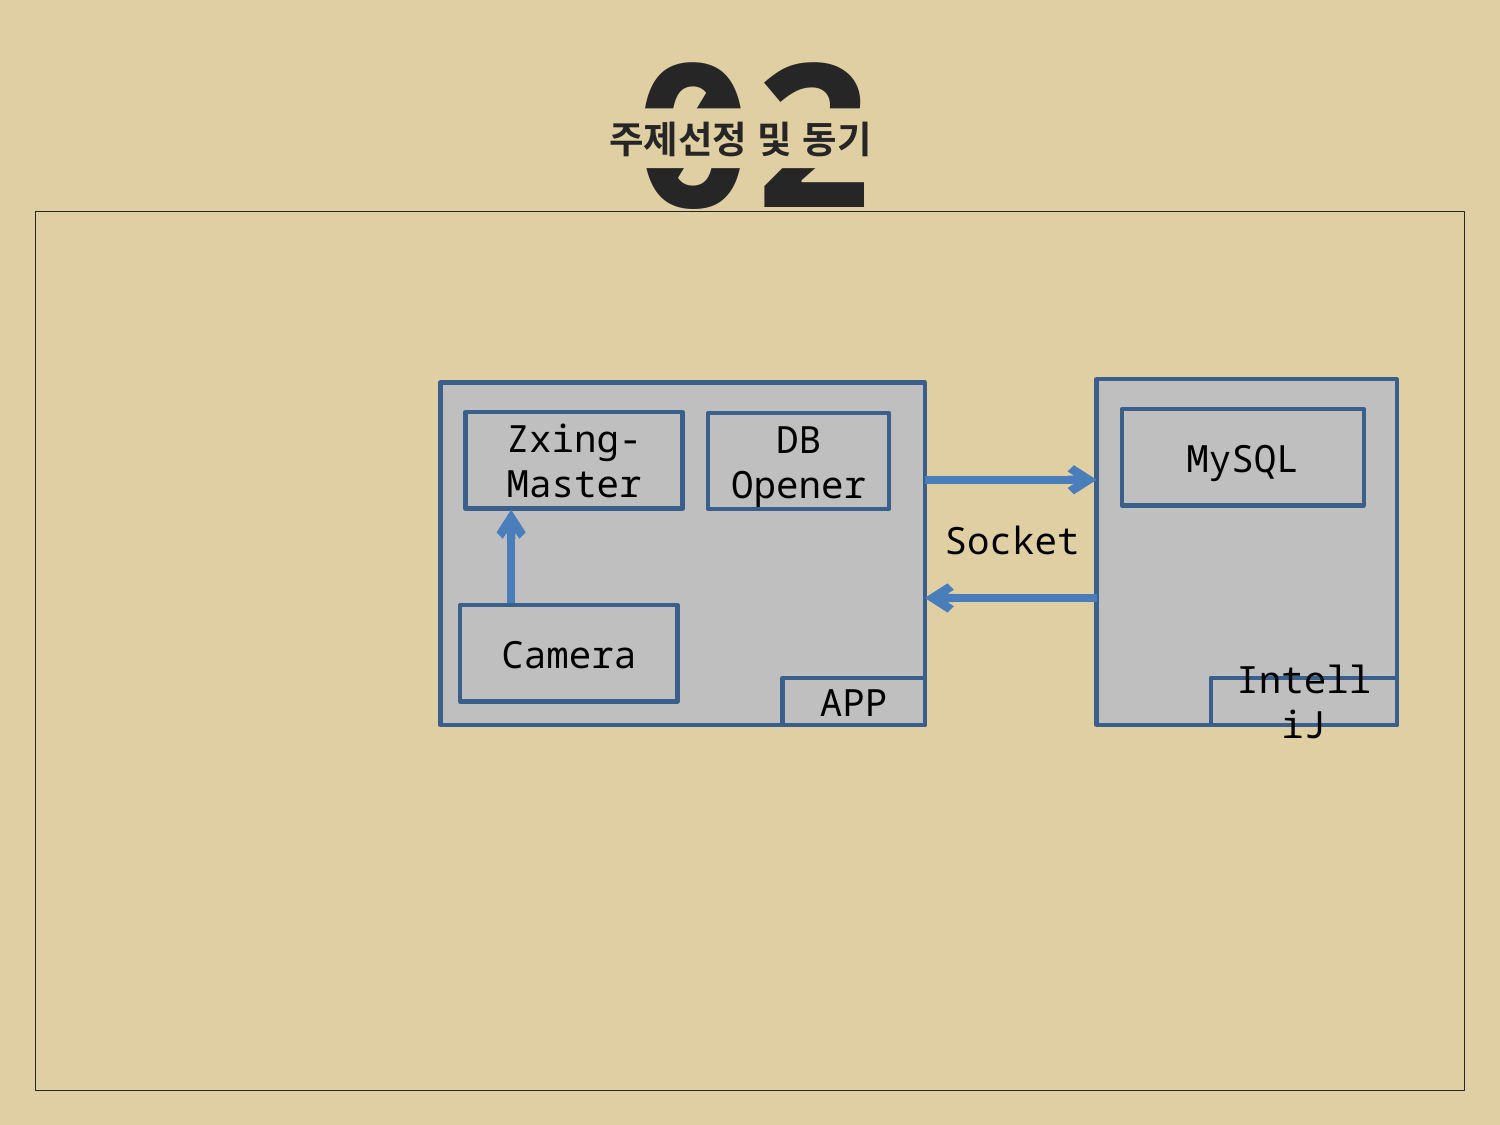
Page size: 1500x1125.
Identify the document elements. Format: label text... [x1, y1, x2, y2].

text_box [33, 209, 1467, 1092]
text_box Camera [458, 603, 507, 704]
text_box DB Opener [706, 411, 891, 511]
text_box Socket [929, 509, 1097, 570]
text_box 주제선정 및 동기 [594, 108, 954, 169]
text_box [1094, 377, 1399, 727]
text_box 02 [618, 169, 889, 209]
text_box [438, 380, 927, 727]
text_box MySQL [1120, 407, 1366, 508]
text_box Camera [514, 603, 680, 704]
text_box IntelliJ [1209, 676, 1399, 727]
text_box APP [780, 676, 927, 727]
text_box 02 [618, 0, 889, 108]
text_box Zxing-Master [463, 410, 685, 511]
